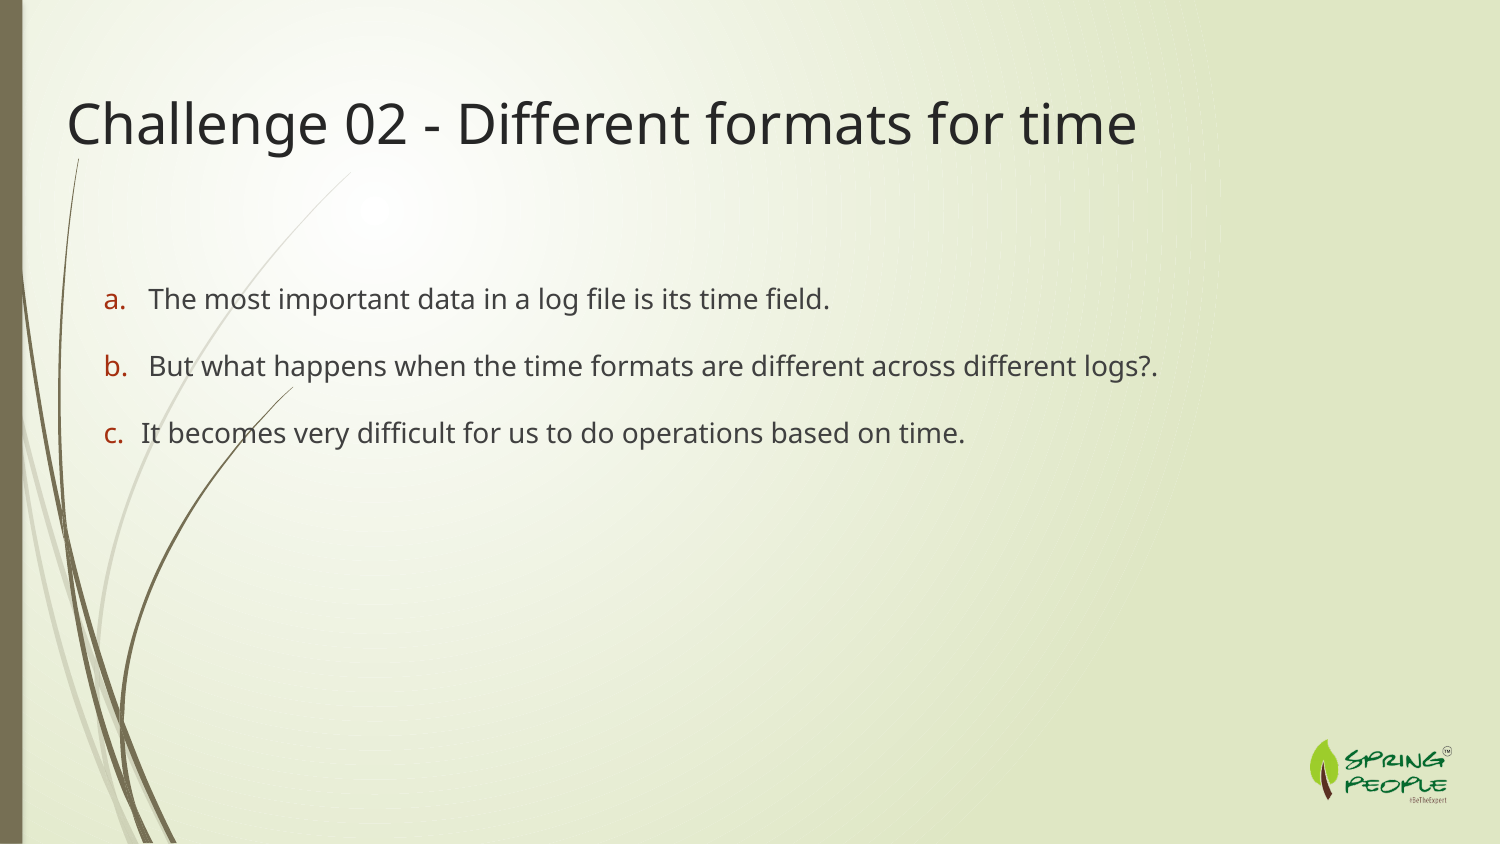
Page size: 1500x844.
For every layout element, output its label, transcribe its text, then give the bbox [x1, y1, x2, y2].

title Challenge 02 - Different formats for time [51, 72, 1449, 167]
list The most important data in a log file is its time field. But what happens when the time formats are different across different logs?. It becomes very difficult for us to do operations based on time. [51, 232, 1449, 793]
picture [1309, 738, 1453, 805]
